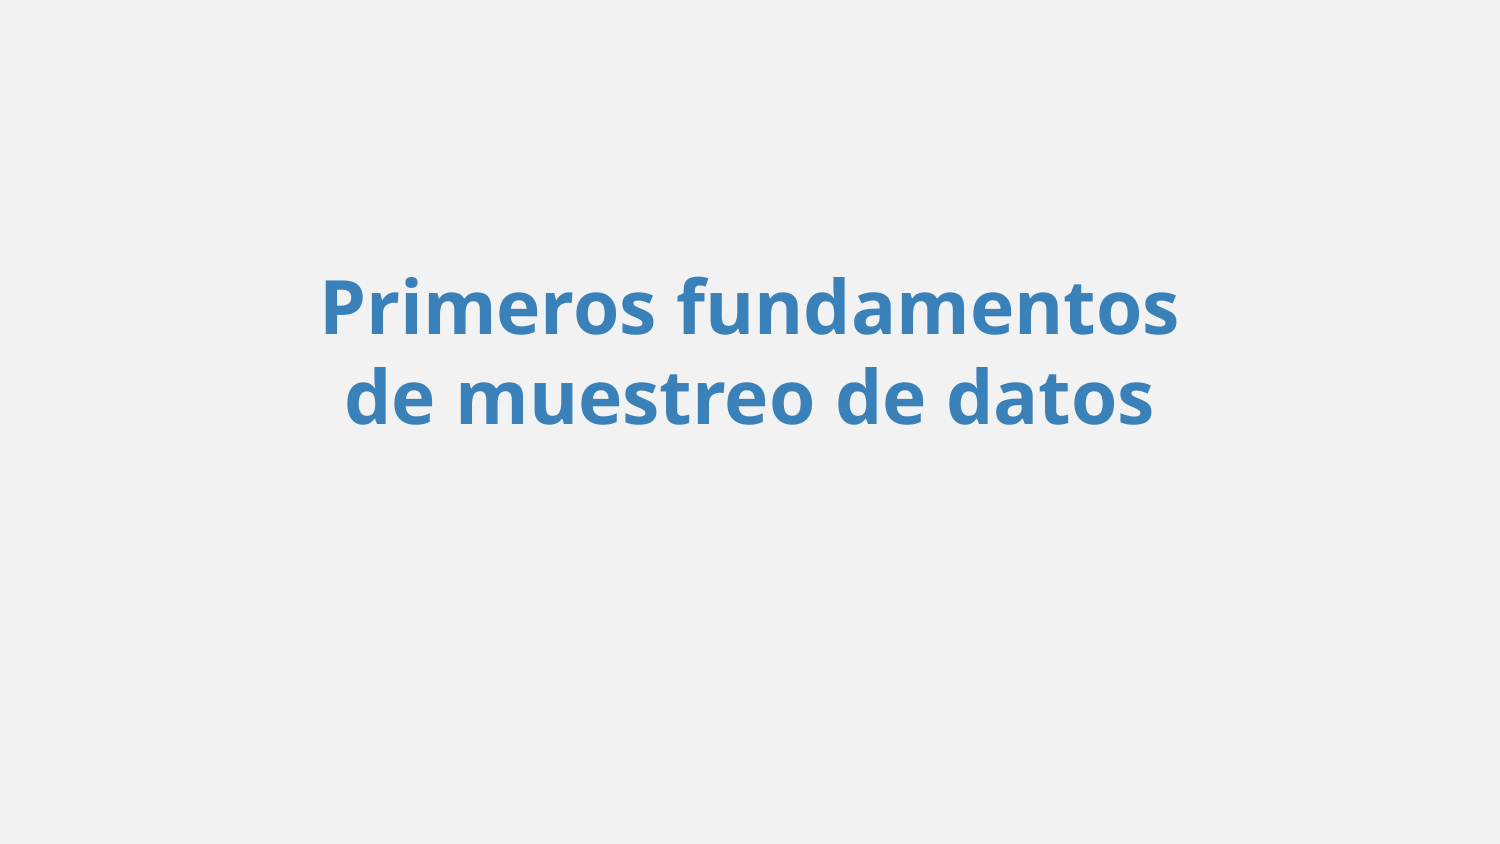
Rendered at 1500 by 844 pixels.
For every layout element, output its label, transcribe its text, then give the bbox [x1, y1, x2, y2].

title Primeros fundamentos de muestreo de datos [271, 259, 1229, 541]
